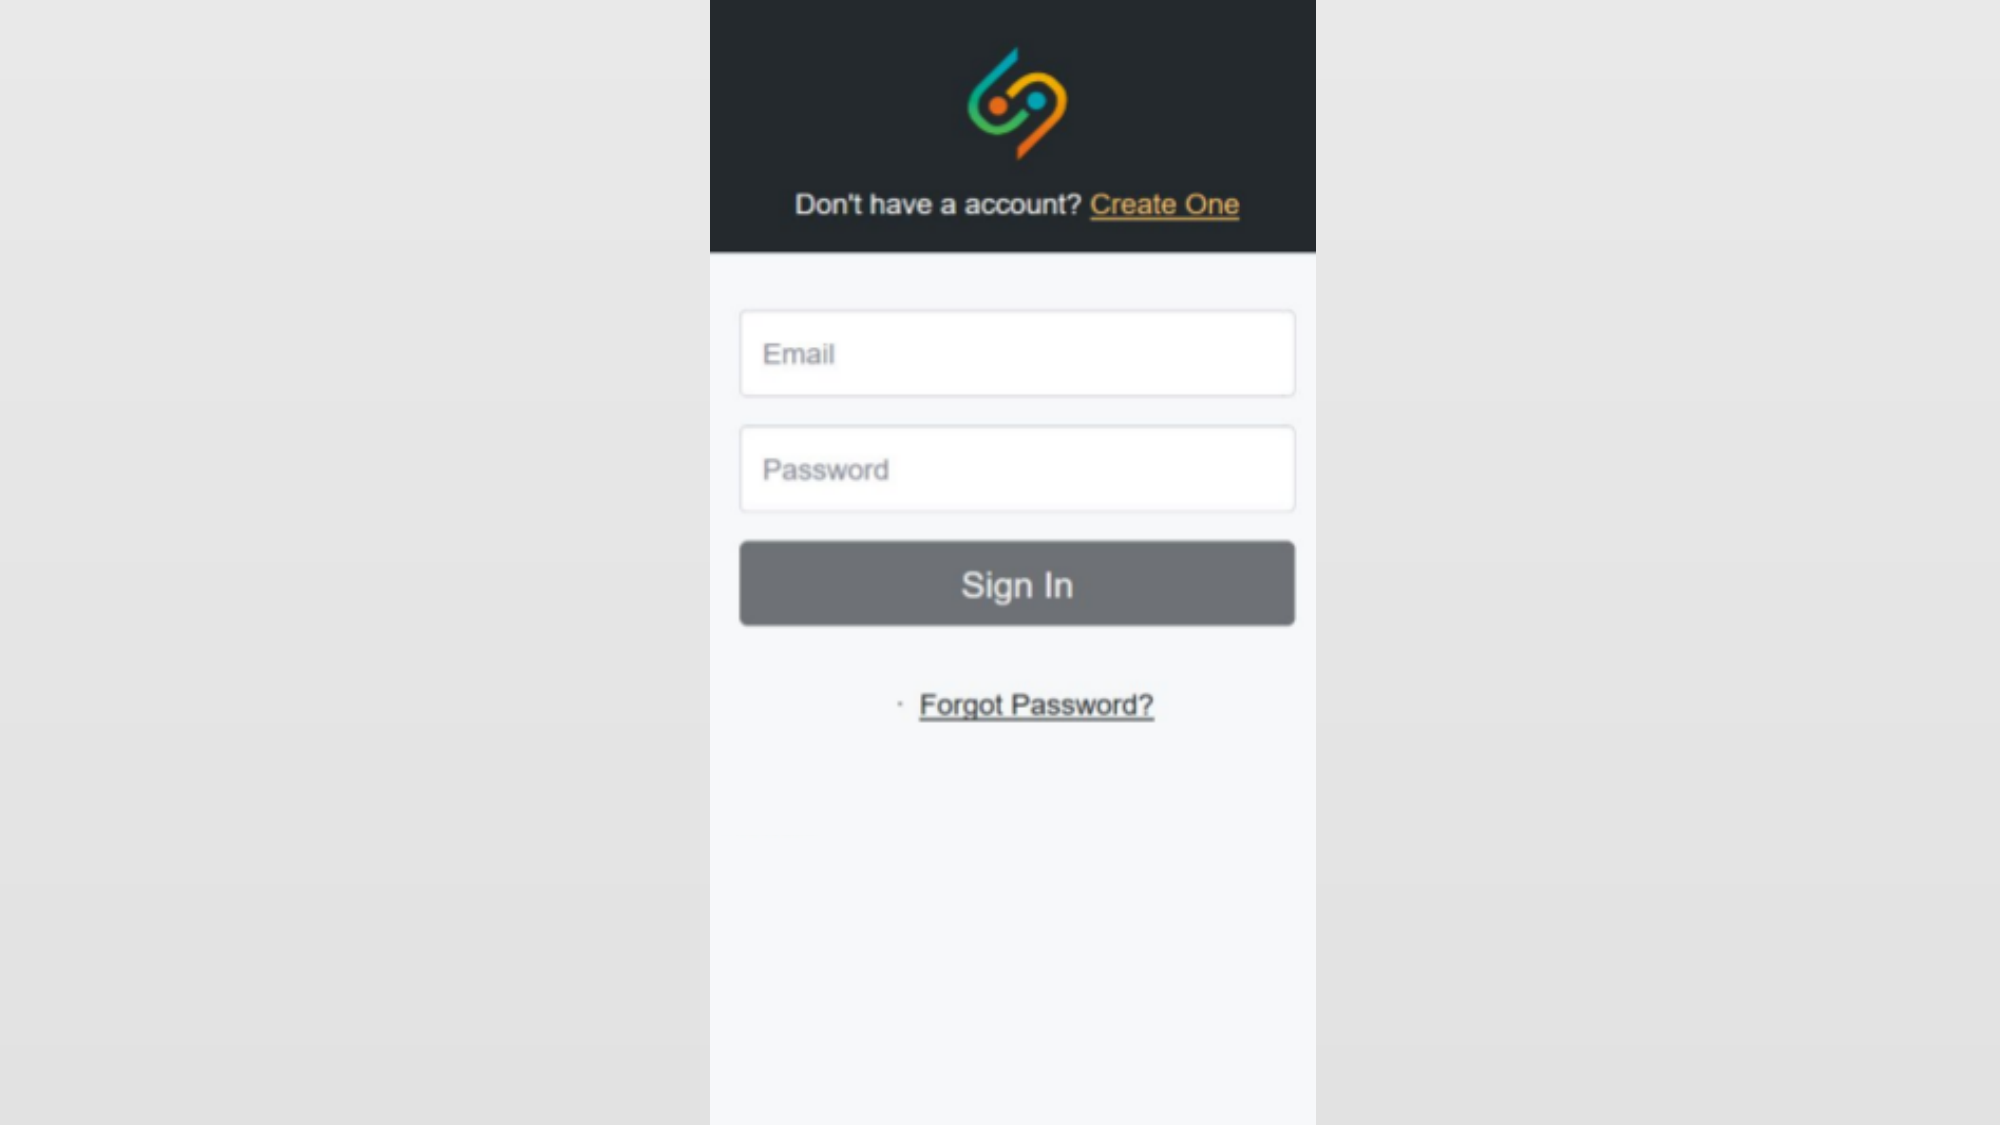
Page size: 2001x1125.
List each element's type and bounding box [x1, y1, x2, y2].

list [709, 0, 1316, 1125]
